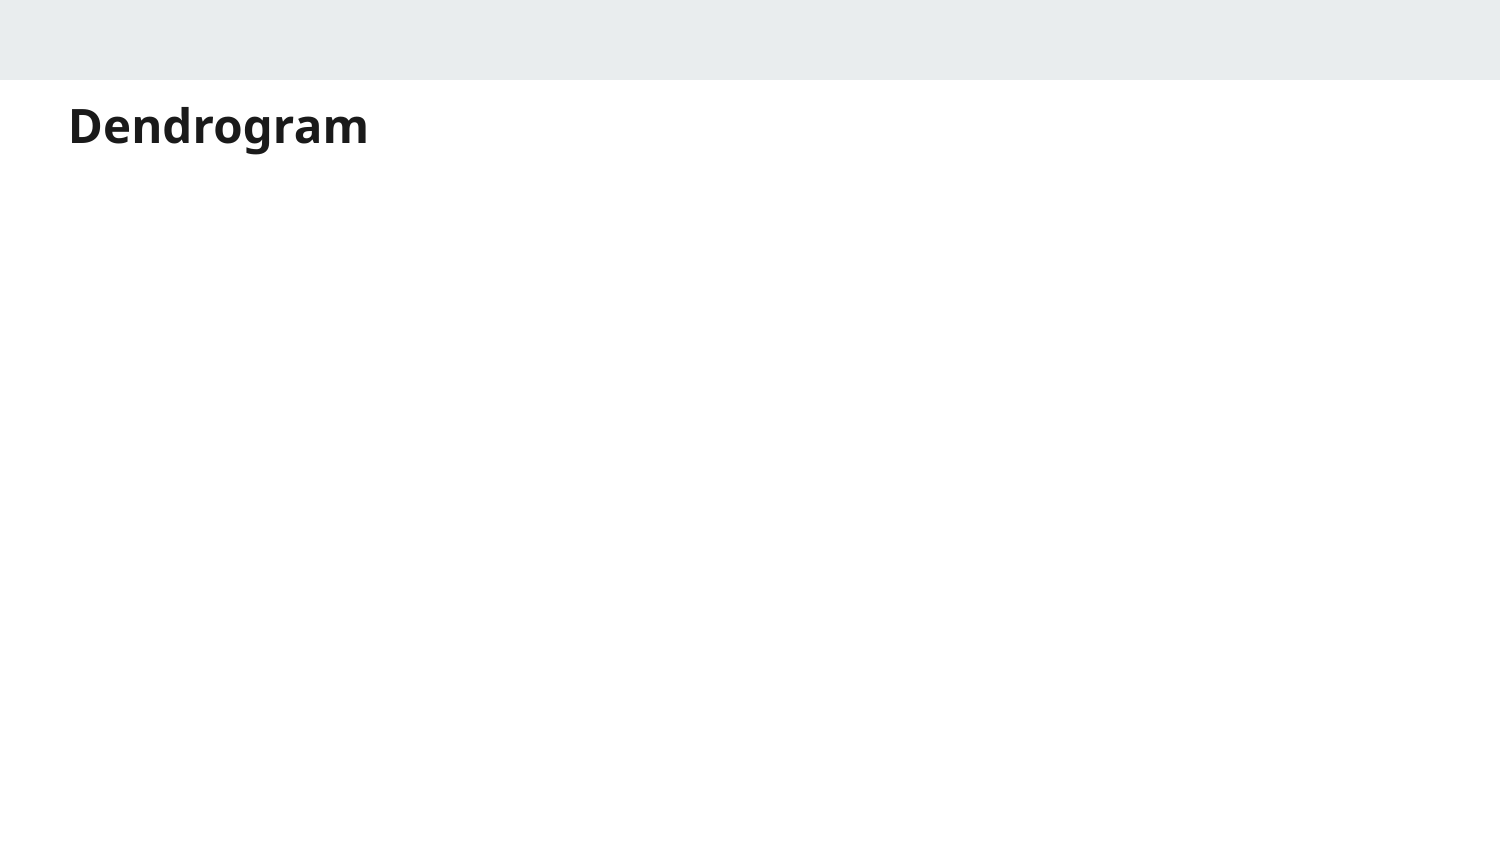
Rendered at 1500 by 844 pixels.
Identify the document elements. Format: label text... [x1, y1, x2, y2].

title Dendrogram [52, 80, 1315, 169]
